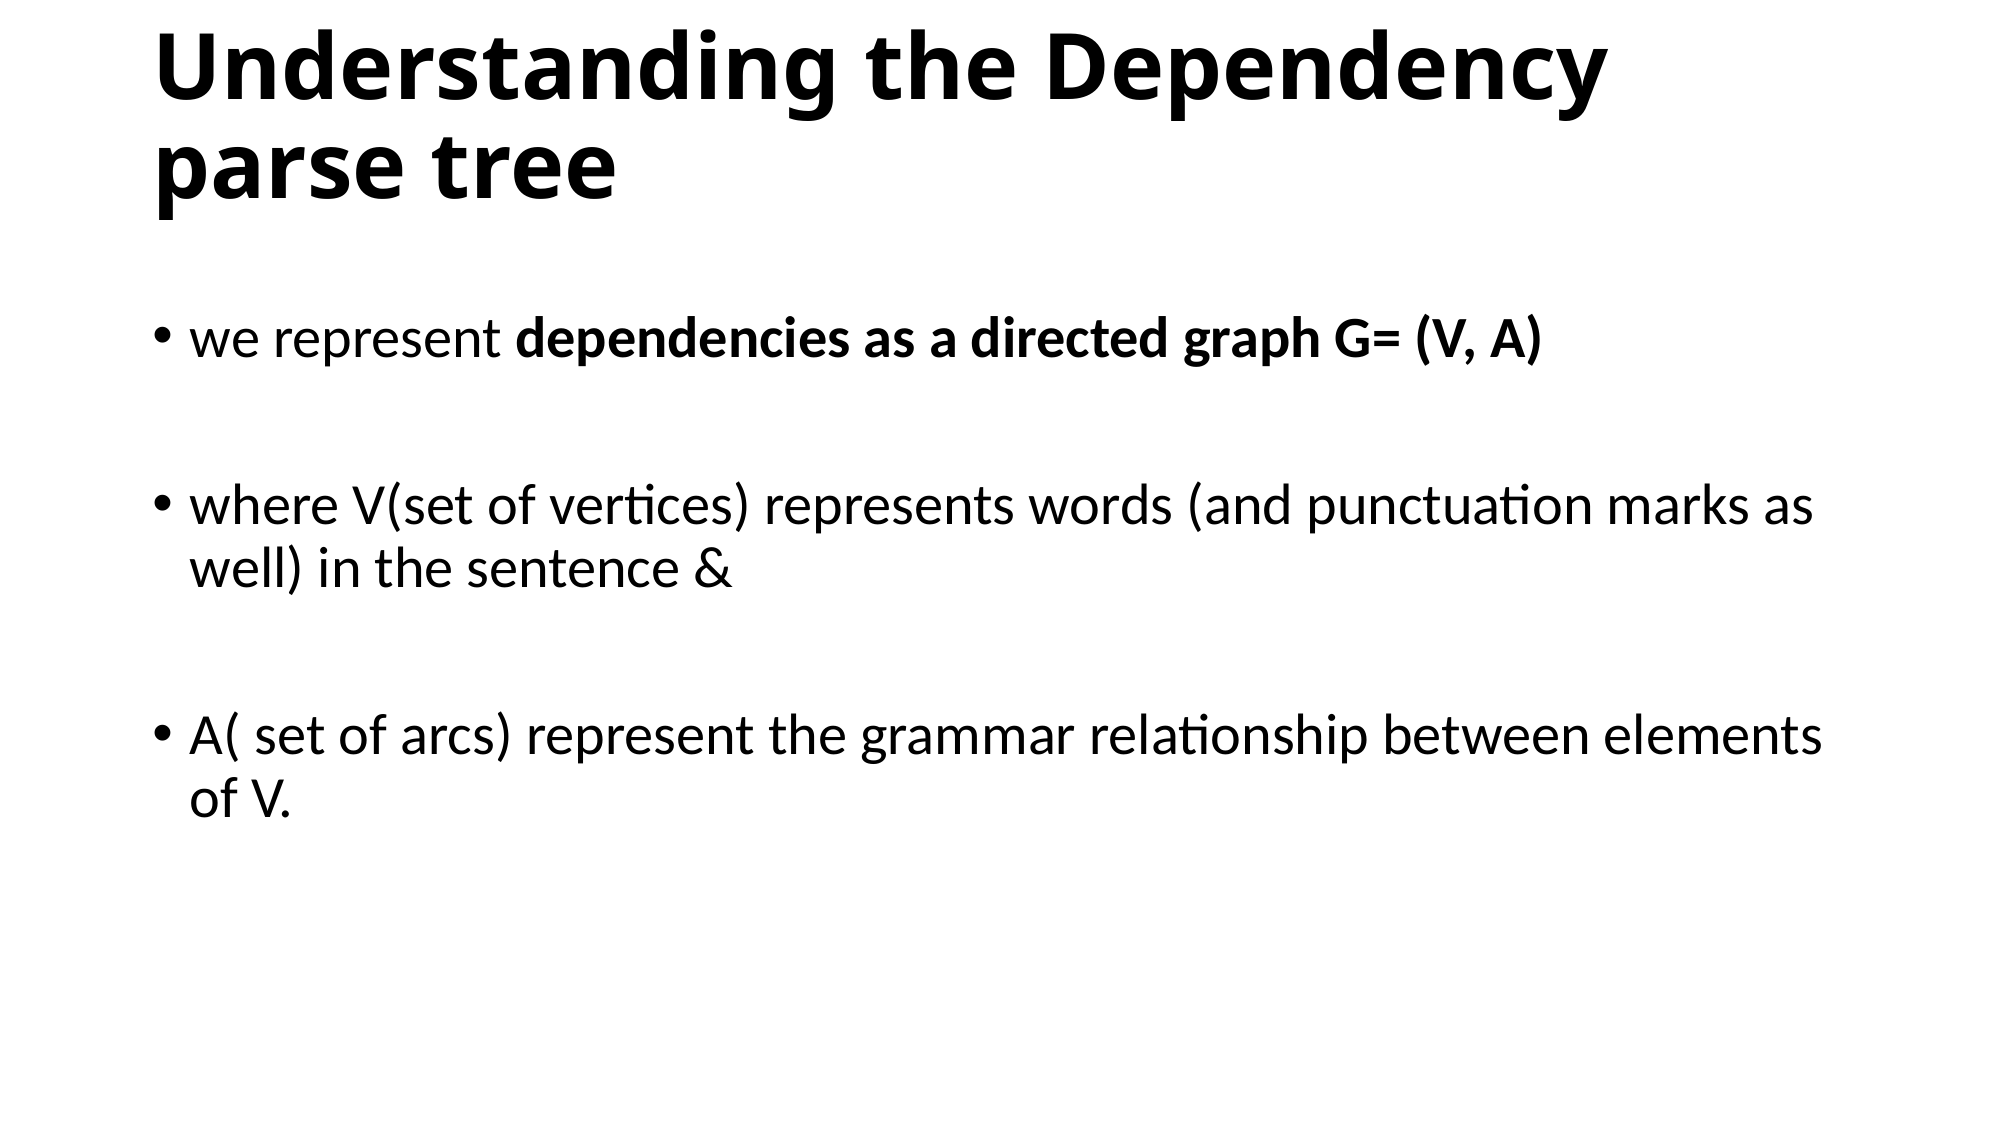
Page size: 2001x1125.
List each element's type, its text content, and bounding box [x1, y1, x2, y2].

list we represent dependencies as a directed graph G= (V, A) where V(set of vertices) represents words (and punctuation marks as well) in the sentence & A( set of arcs) represent the grammar relationship between elements of V. [137, 299, 1863, 1014]
title Understanding the Dependency parse tree [137, 59, 1863, 278]
